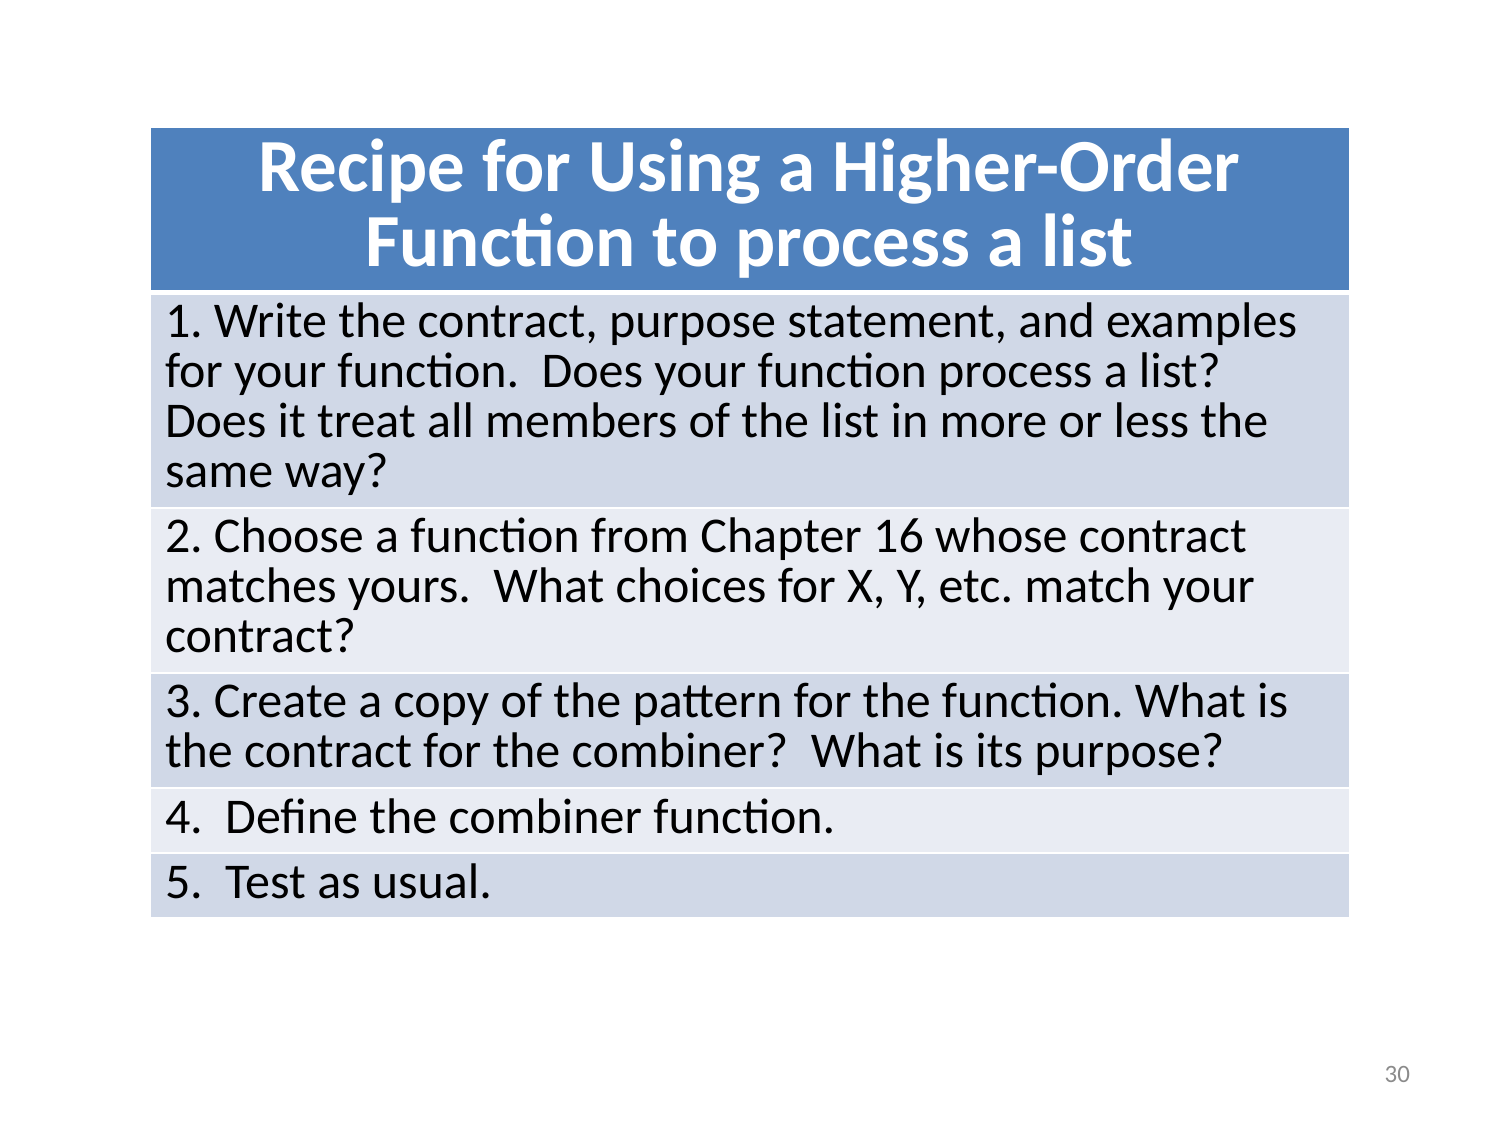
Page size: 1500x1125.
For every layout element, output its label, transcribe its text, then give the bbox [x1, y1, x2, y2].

table_cell 1. Write the contract, purpose statement, and examples for your function. Does your function process a list? Does it treat all members of the list in more or less the same way? [151, 295, 1349, 507]
table_cell 3. Create a copy of the pattern for the function. What is the contract for the combiner? What is its purpose? [151, 674, 1349, 787]
table_cell 4. Define the combiner function. [151, 789, 1349, 852]
table_cell 5. Test as usual. [151, 854, 1349, 917]
table_header Recipe for Using a Higher-Order Function to process a list [151, 128, 1349, 290]
table_cell 2. Choose a function from Chapter 16 whose contract matches yours. What choices for X, Y, etc. match your contract? [151, 509, 1349, 672]
slide_number 30 [1074, 1042, 1425, 1103]
